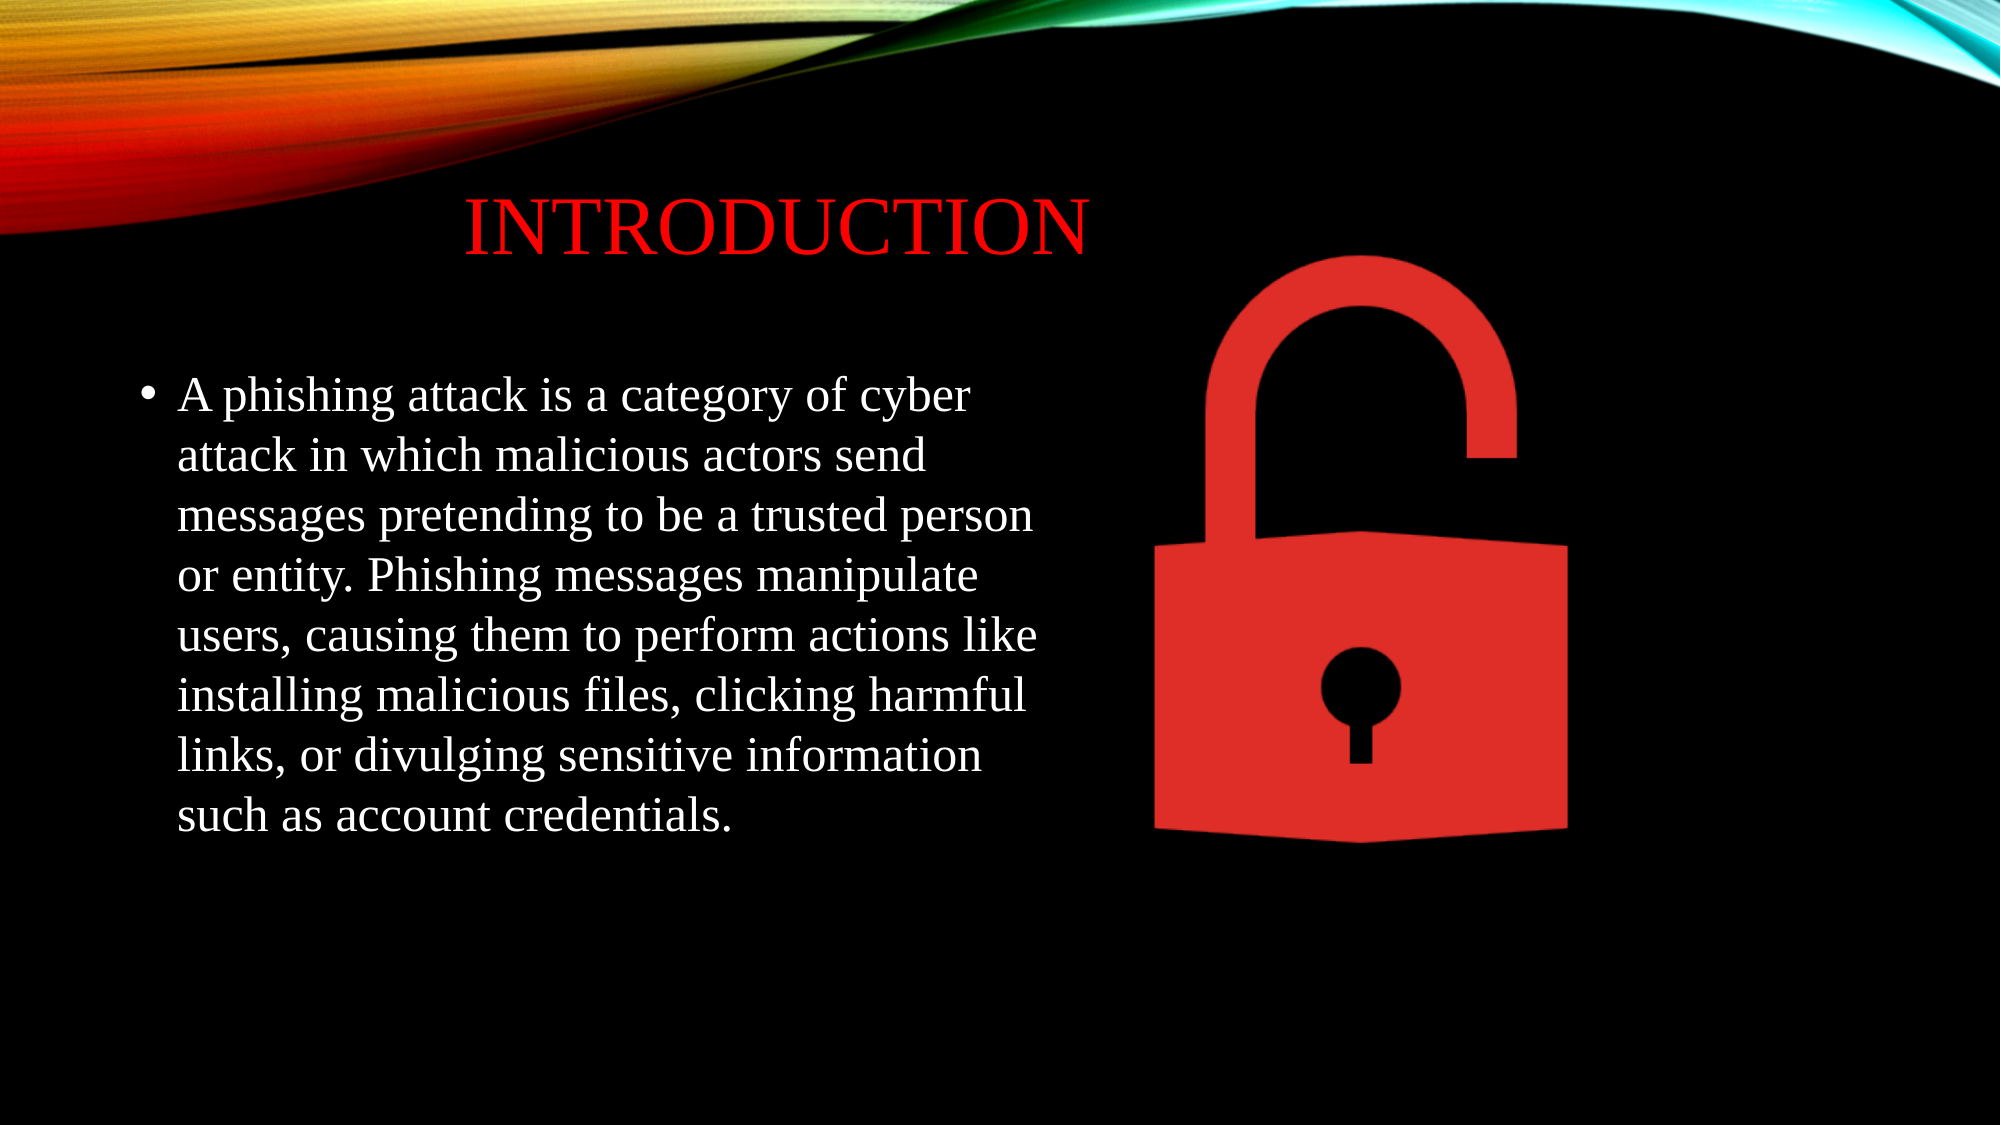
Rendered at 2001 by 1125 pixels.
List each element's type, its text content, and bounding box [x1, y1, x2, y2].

list A phishing attack is a category of cyber attack in which malicious actors send messages pretending to be a trusted person or entity. Phishing messages manipulate users, causing them to perform actions like installing malicious files, clicking harmful links, or divulging sensitive information such as account credentials. [124, 354, 1094, 999]
picture [0, 0, 2000, 898]
title Introduction [324, 100, 1107, 354]
